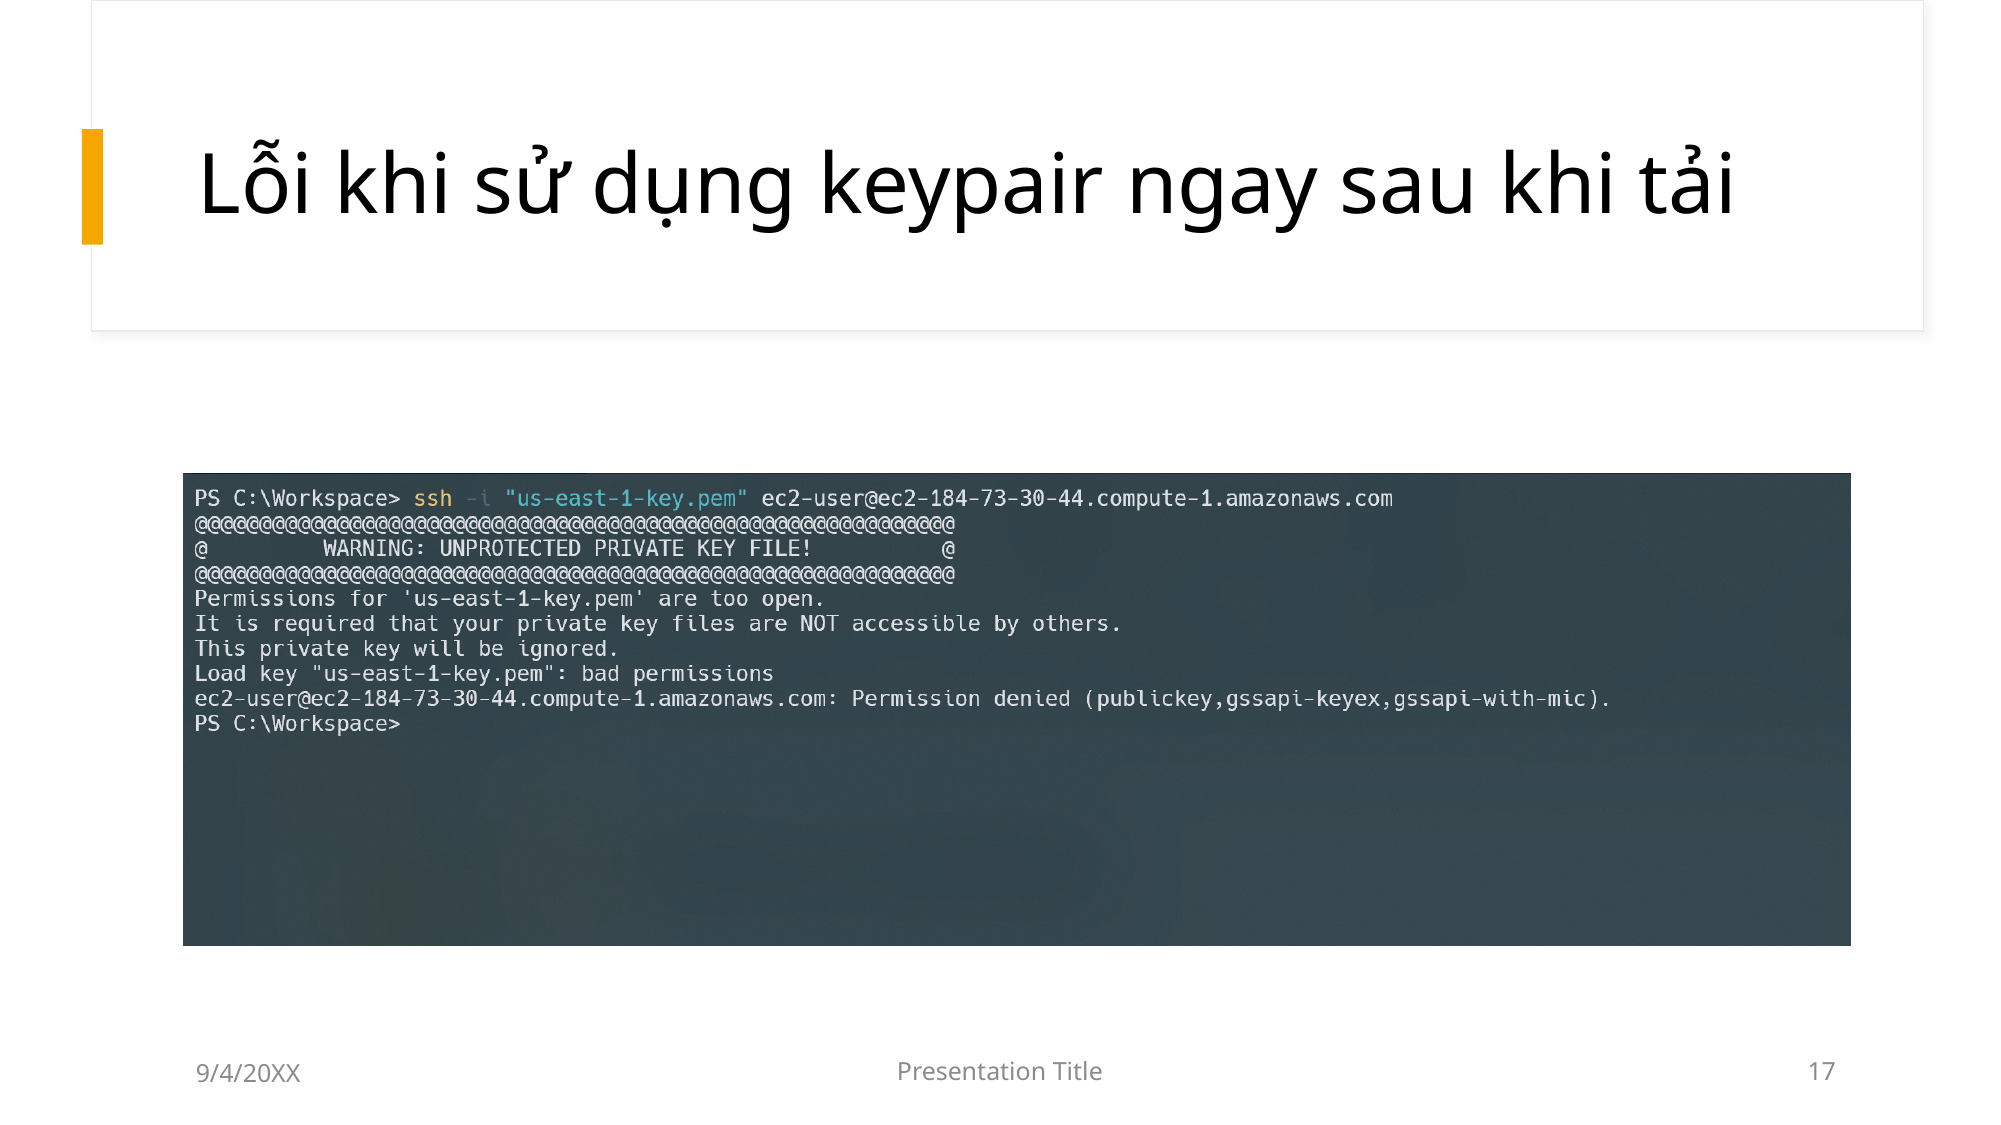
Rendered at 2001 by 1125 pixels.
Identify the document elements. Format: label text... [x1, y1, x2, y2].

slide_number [180, 1042, 631, 1103]
footer Presentation Title [662, 1042, 1338, 1103]
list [182, 473, 1851, 946]
title Lỗi khi sử dụng keypair ngay sau khi tải [183, 90, 1851, 284]
slide_number 17 [1401, 1042, 1851, 1103]
